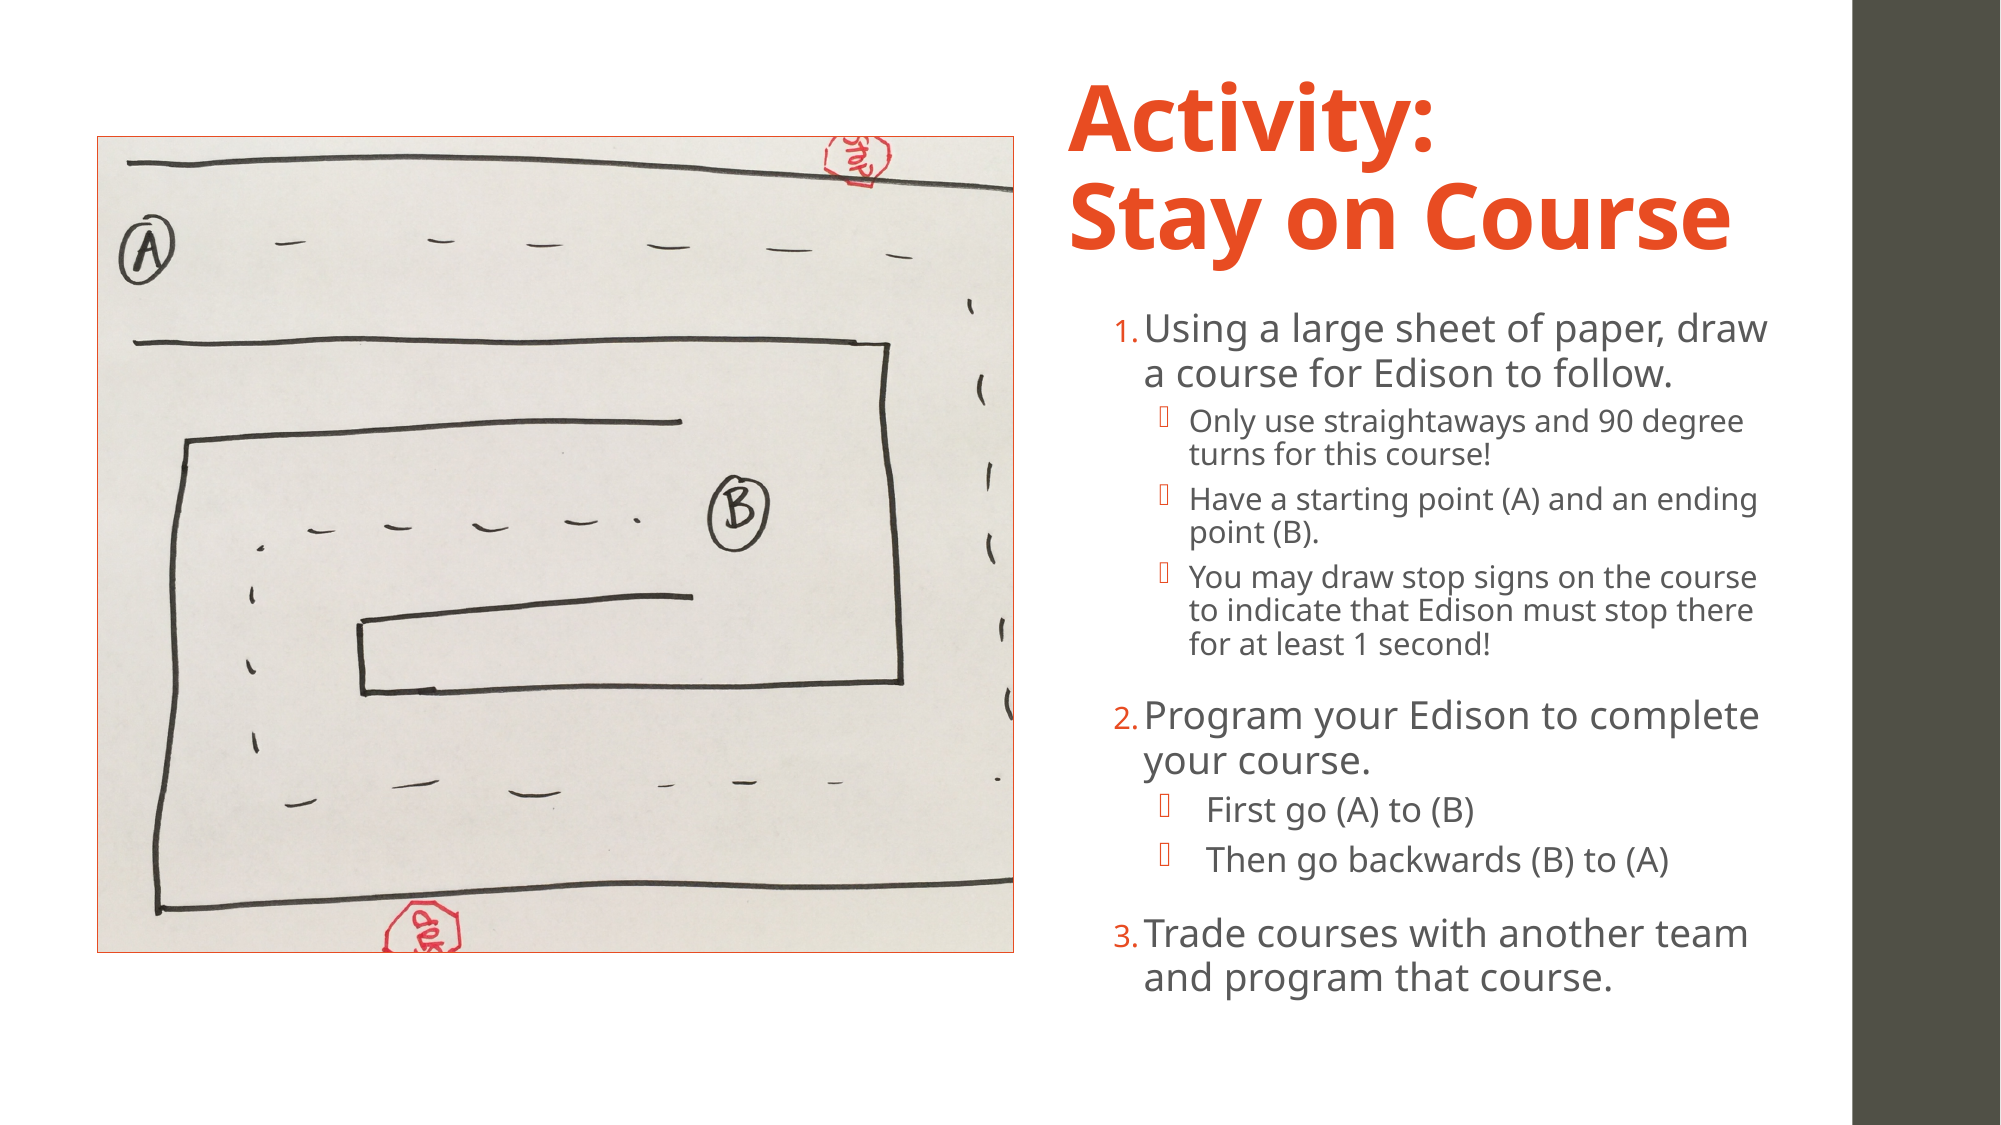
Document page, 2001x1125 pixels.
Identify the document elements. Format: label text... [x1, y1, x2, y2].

list Using a large sheet of paper, draw a course for Edison to follow. Only use straightaways and 90 degree turns for this course! Have a starting point (A) and an ending point (B). You may draw stop signs on the course to indicate that Edison must stop there for at least 1 second! Program your Edison to complete your course. First go (A) to (B) Then go backwards (B) to (A) Trade courses with another team and program that course. [1053, 299, 1804, 1014]
title Activity: Stay on Course [1053, 60, 1797, 278]
text_box [1851, 0, 2000, 1125]
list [147, 86, 965, 1003]
picture [965, 137, 1013, 952]
text_box [0, 0, 1851, 1125]
picture [98, 137, 147, 952]
